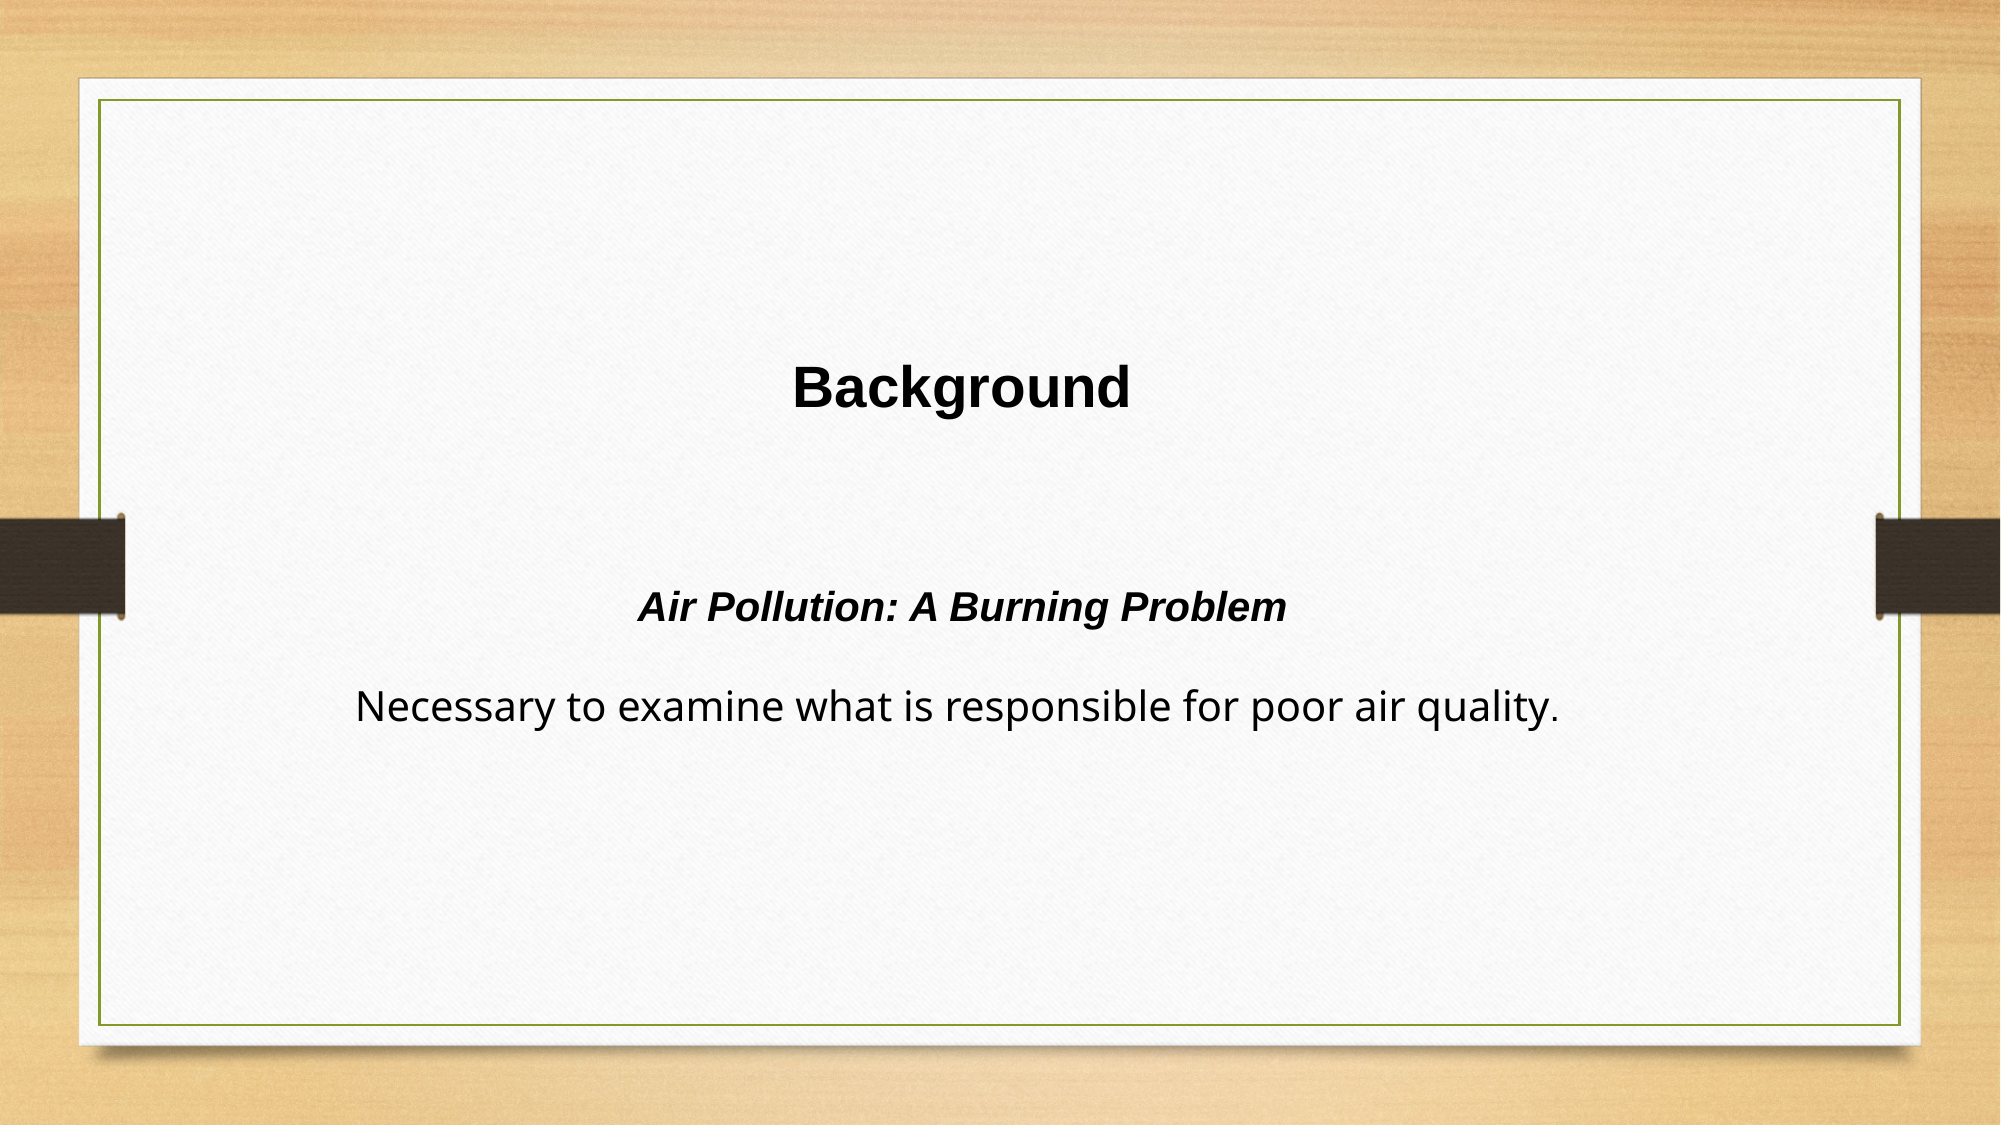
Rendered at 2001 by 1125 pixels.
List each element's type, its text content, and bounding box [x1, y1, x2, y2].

text_box Background Air Pollution: A Burning Problem Necessary to examine what is responsible for poor air quality. [190, 331, 1736, 738]
picture [0, 0, 2001, 1125]
